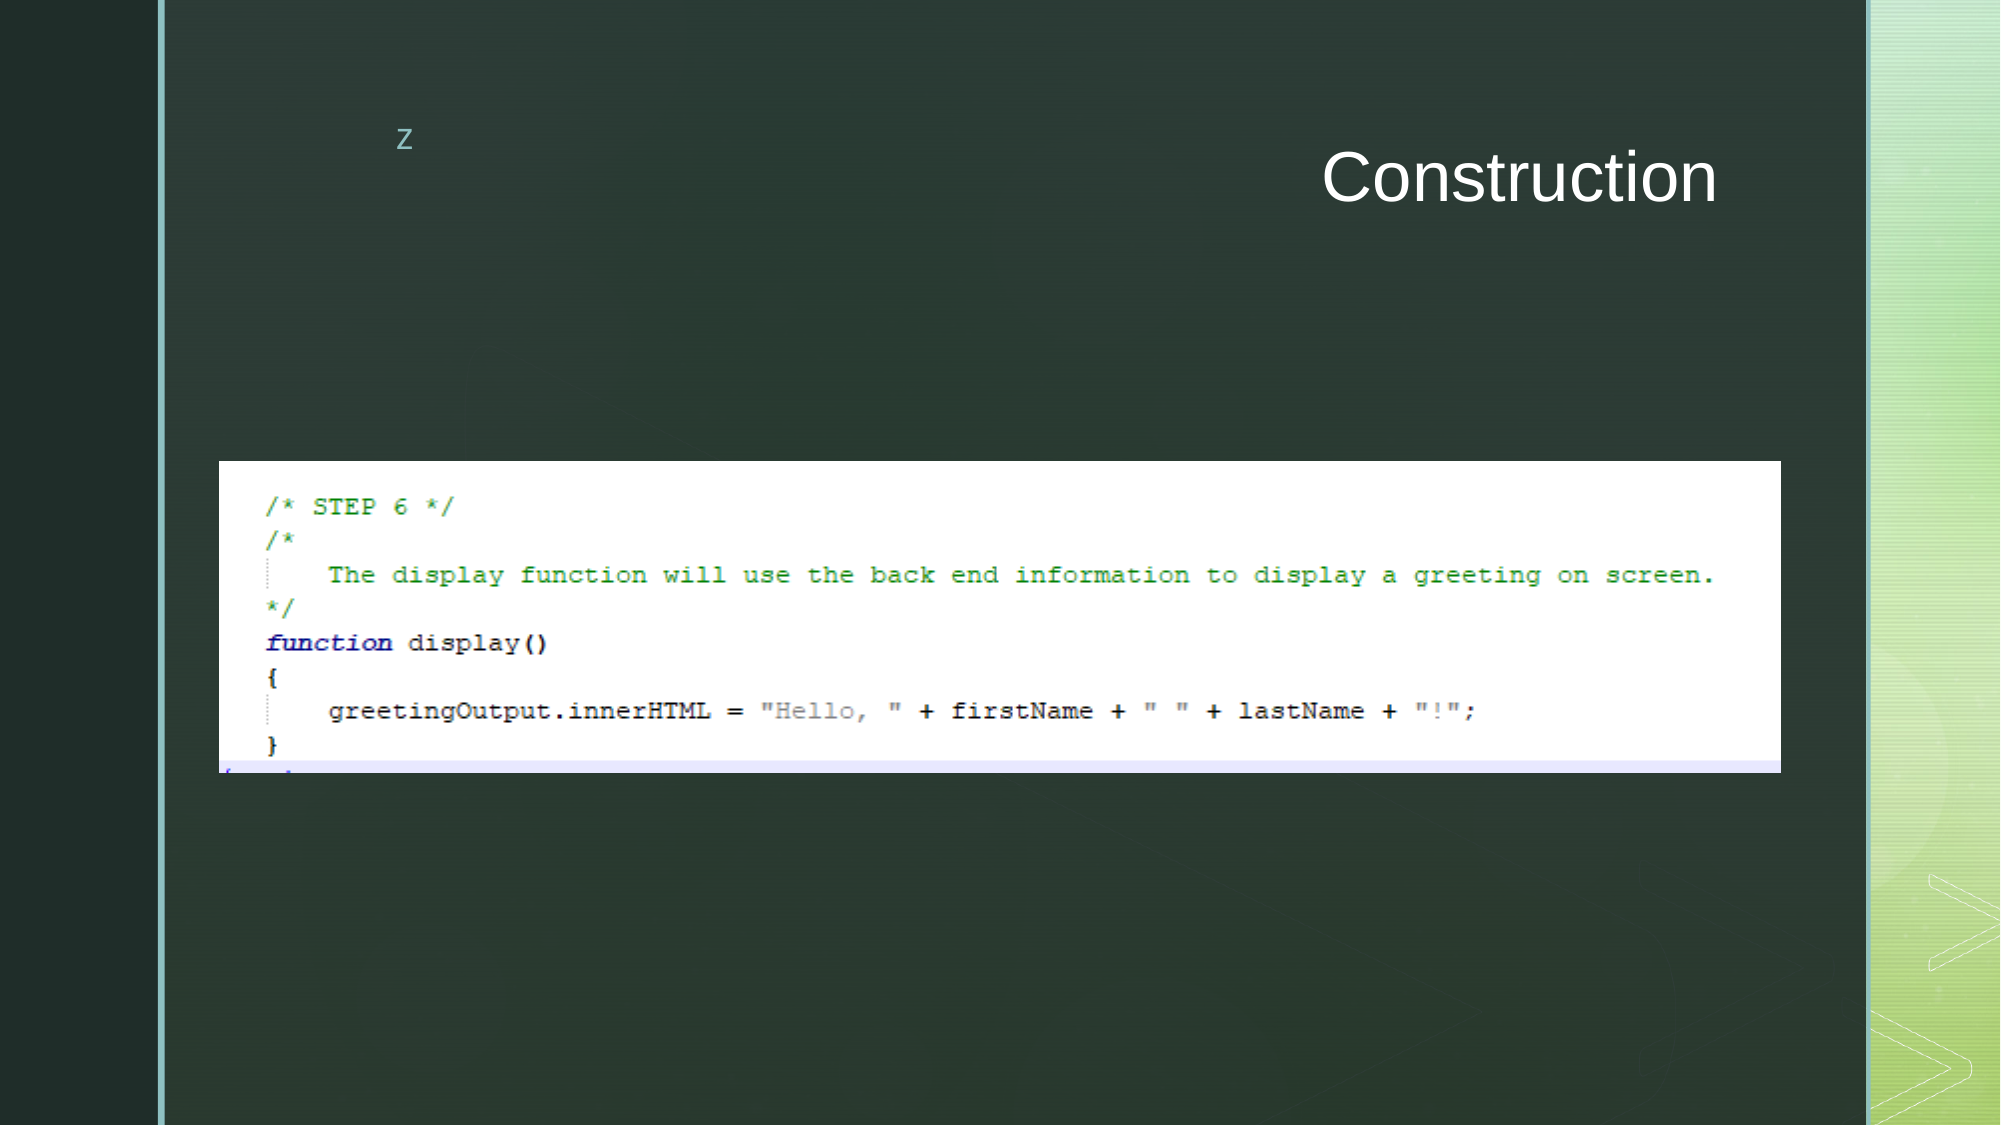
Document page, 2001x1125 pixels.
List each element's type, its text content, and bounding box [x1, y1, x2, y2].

title Construction [428, 132, 1734, 310]
picture [218, 461, 1782, 774]
picture [1871, 0, 2001, 1125]
